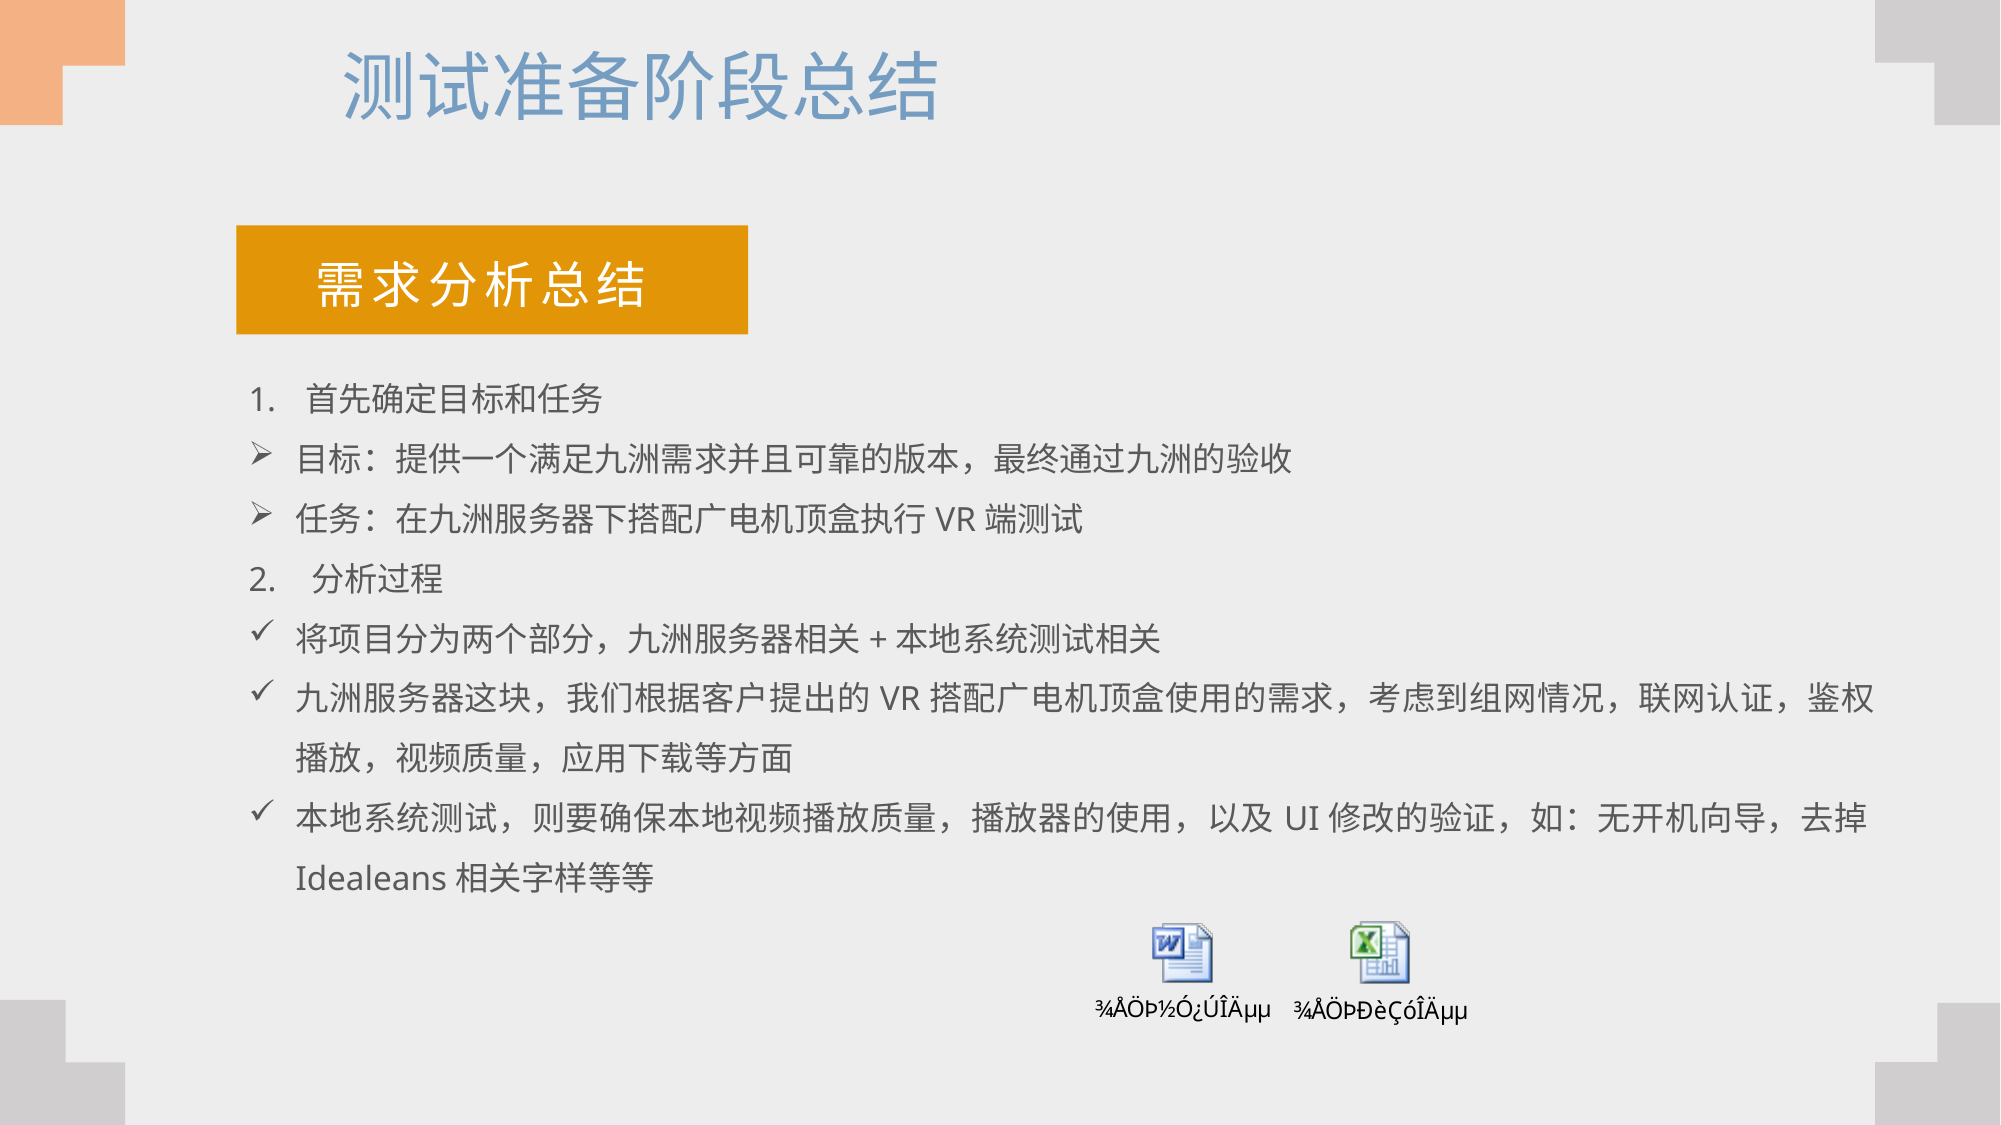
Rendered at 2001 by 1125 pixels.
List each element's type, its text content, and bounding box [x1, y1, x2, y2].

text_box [1286, 920, 1475, 1098]
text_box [1089, 922, 1277, 1093]
text_box 需求分析总结 [300, 245, 662, 321]
text_box [236, 225, 749, 335]
text_box 首先确定目标和任务 目标：提供一个满足九洲需求并且可靠的版本，最终通过九洲的验收 任务：在九洲服务器下搭配广电机顶盒执行VR端测试 2. 分析过程 将项目分为两个部分，九洲服务器相关+本地系统测试相关 九洲服务器这块，我们根据客户提出的VR搭配广电机顶盒使用的需求，考虑到组网情况，联网认证，鉴权播放，视频质量，应用下载等方面 本地系统测试，则要确保本地视频播放质量，播放器的使用，以及UI修改的验证，如：无开机向导，去掉Idealeans相关字样等等 [233, 350, 1891, 945]
text_box 测试准备阶段总结 [326, 42, 1674, 143]
